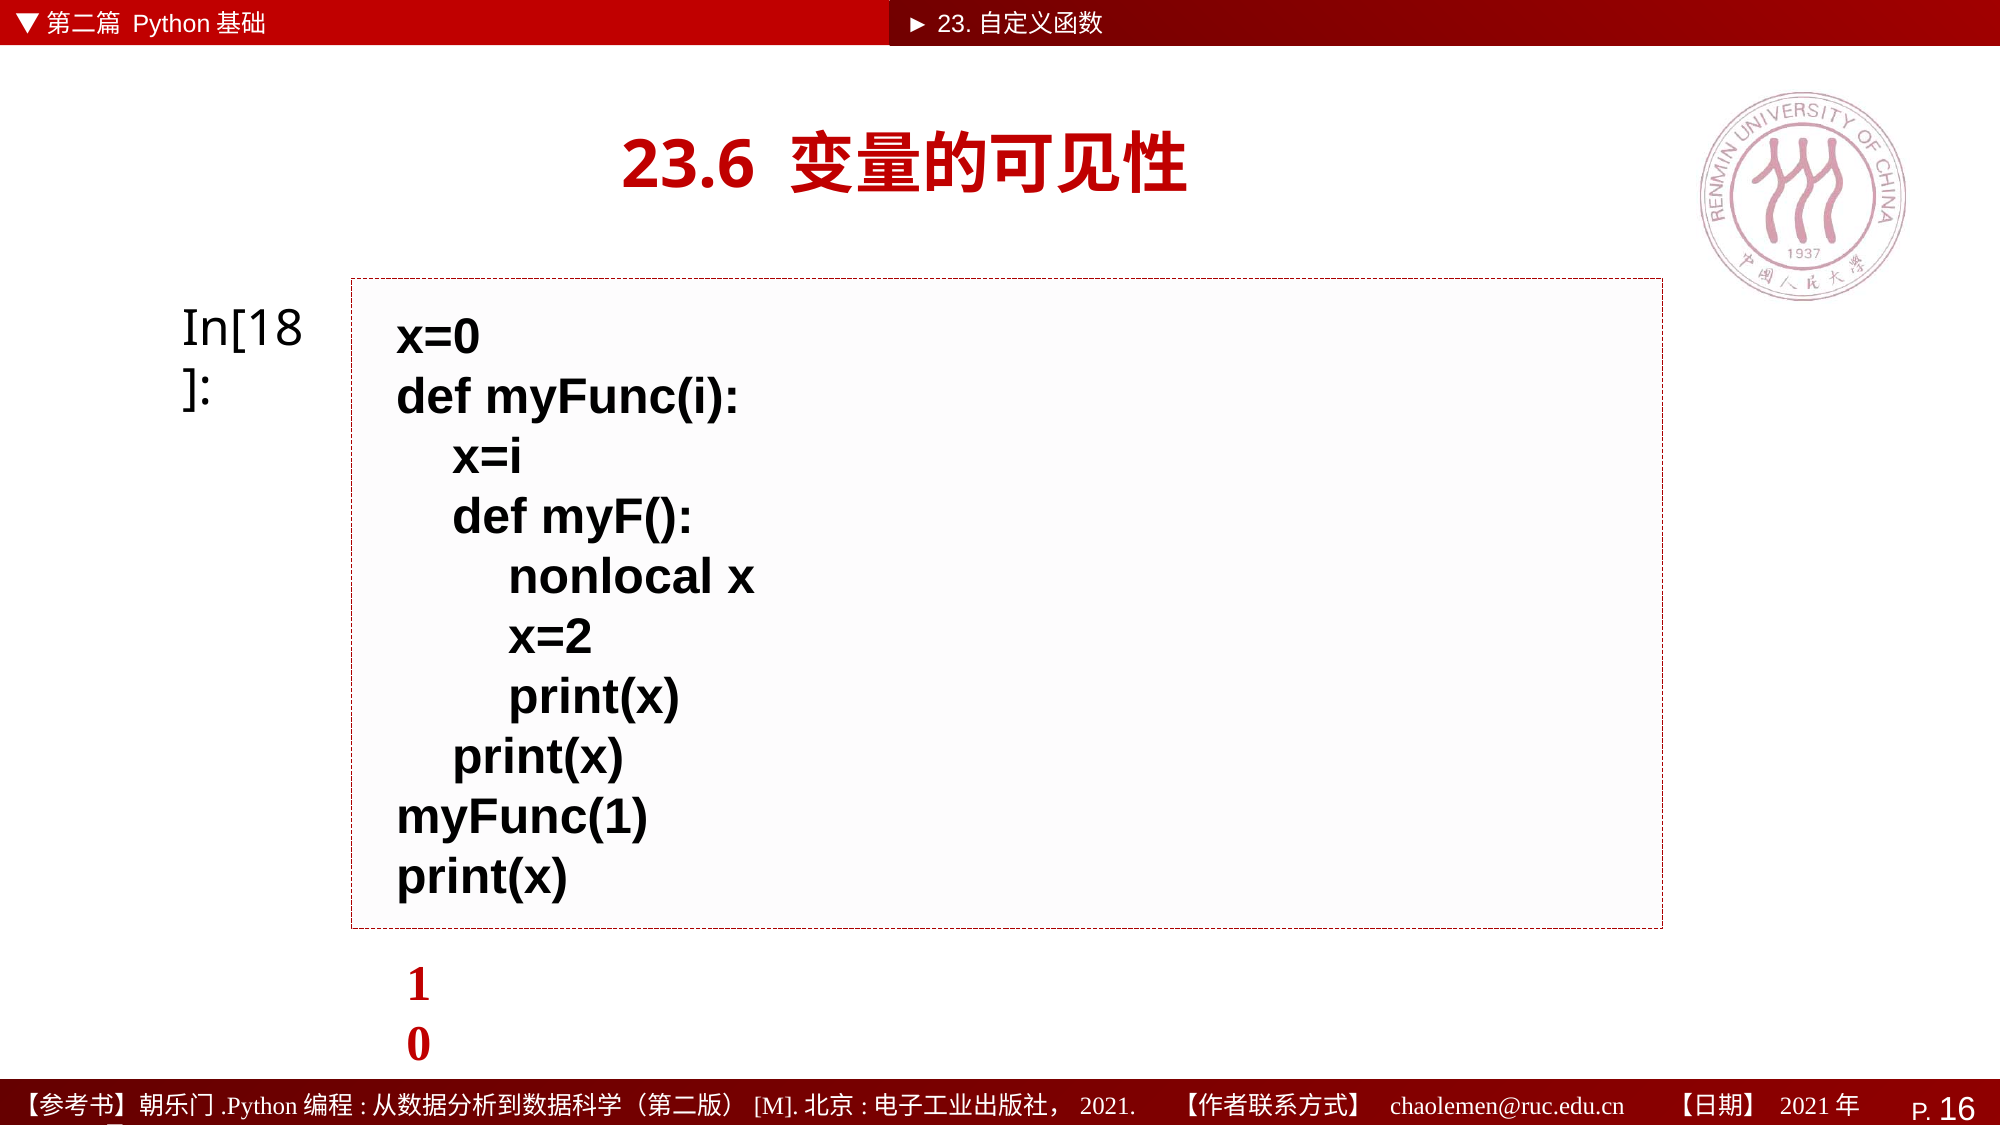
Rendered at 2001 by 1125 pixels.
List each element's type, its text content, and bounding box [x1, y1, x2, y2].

list ▼第二篇 Python基础 [0, 0, 725, 43]
list ► 23.自定义函数 [890, 0, 1249, 43]
text_box x=0 def myFunc(i): x=i def myF(): nonlocal x x=2 print(x) print(x) myFunc(1) print(x) [348, 274, 1667, 932]
title 23.6 变量的可见性 [101, 92, 1710, 229]
text_box 1 0 [358, 929, 1677, 1091]
picture [1696, 89, 1910, 304]
text_box In[18]: [167, 287, 334, 423]
